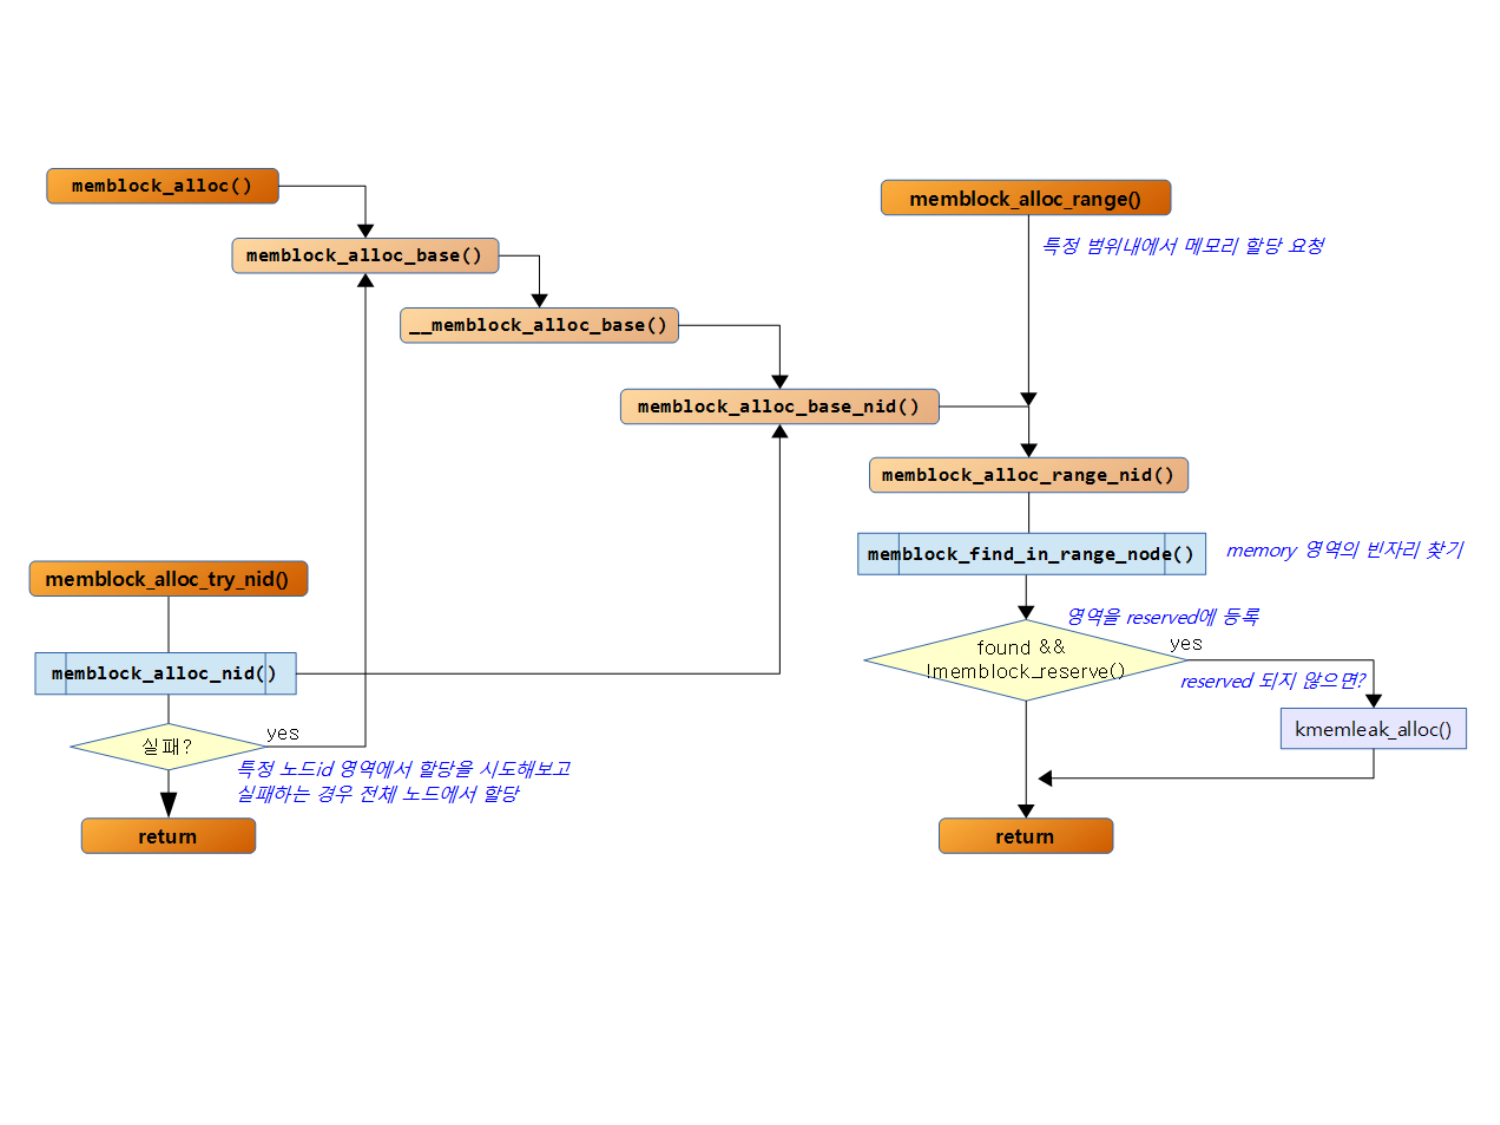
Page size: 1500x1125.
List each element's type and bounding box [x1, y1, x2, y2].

picture [13, 148, 1487, 866]
